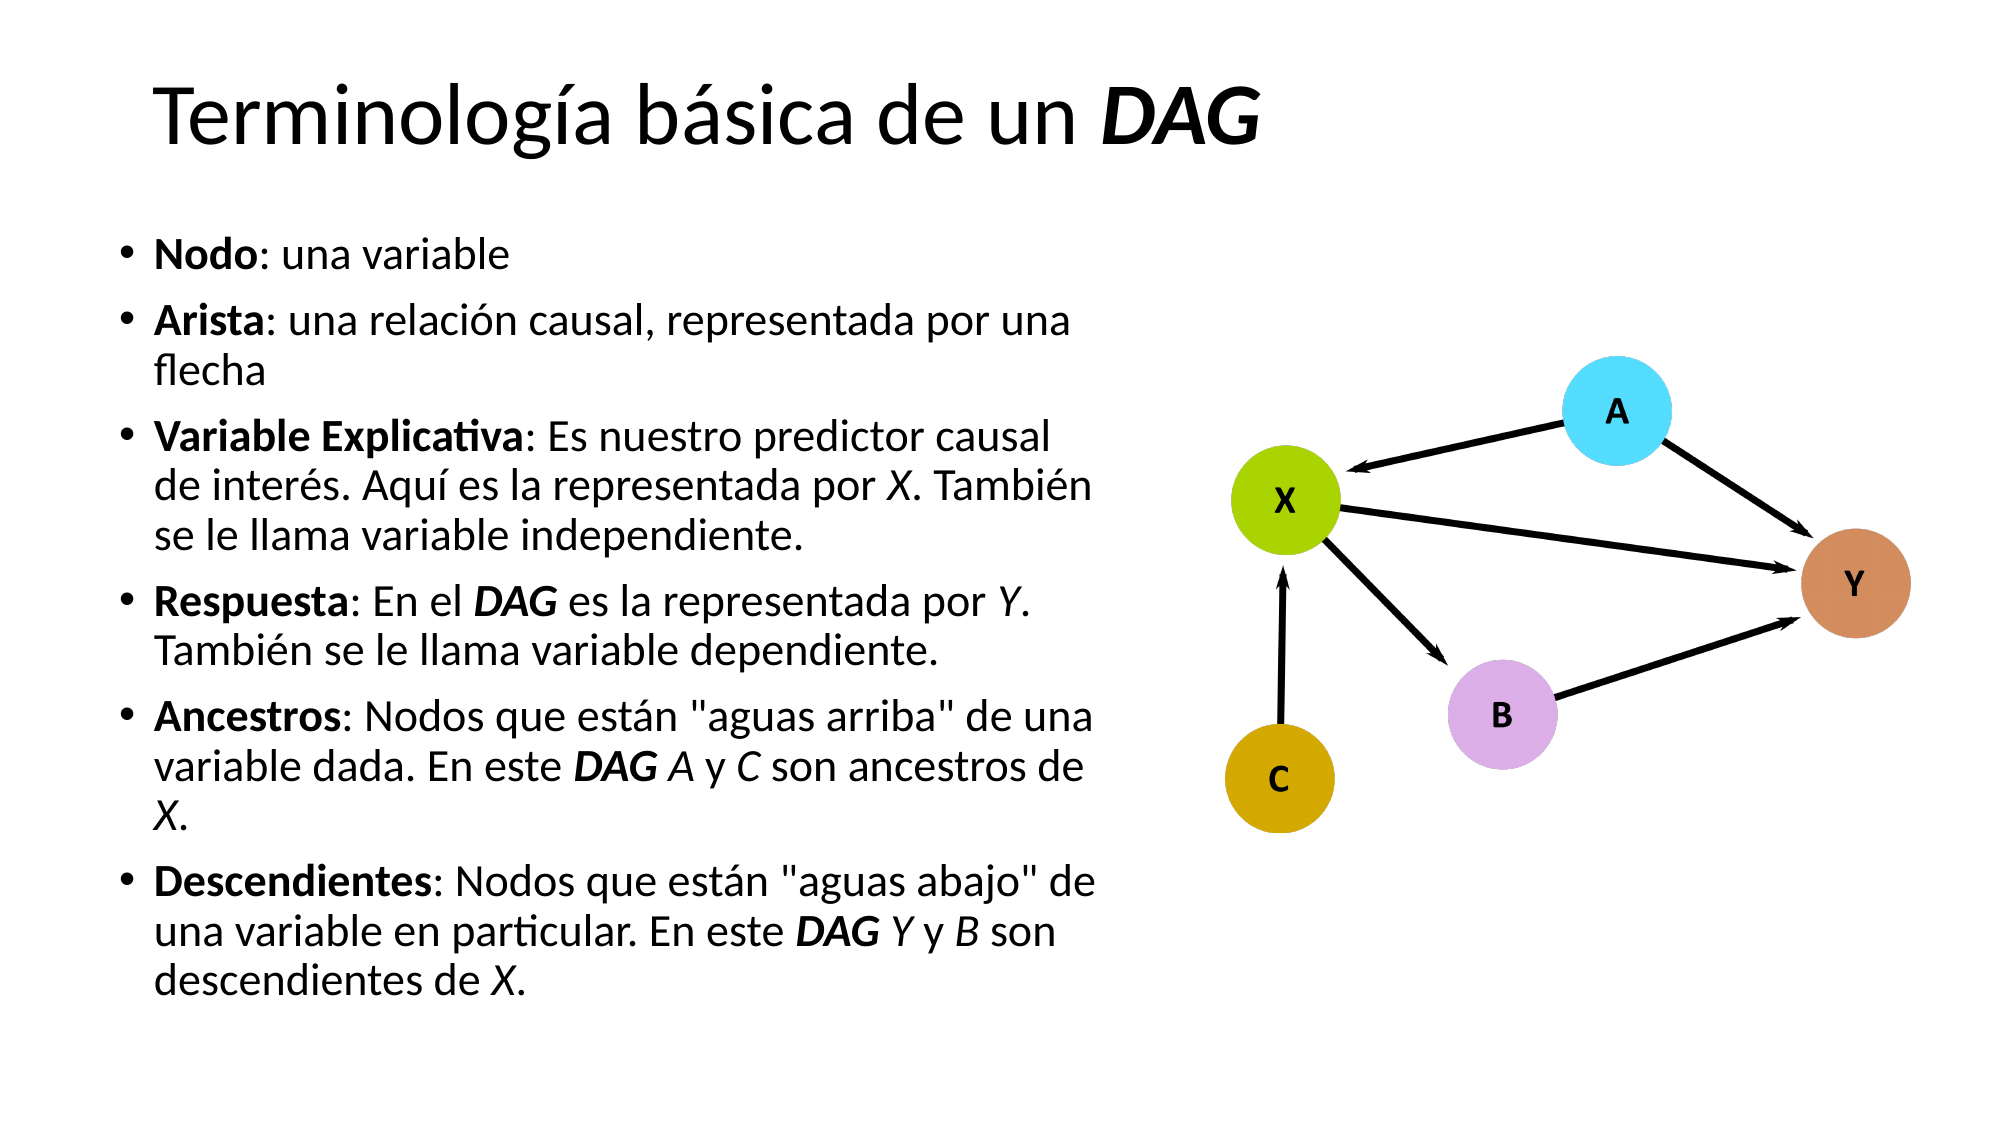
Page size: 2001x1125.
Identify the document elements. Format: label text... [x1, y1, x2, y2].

title Terminología básica de un DAG [137, 59, 1863, 278]
list Nodo: una variable Arista: una relación causal, representada por una flecha Variable Explicativa: Es nuestro predictor causal de interés. Aquí es la representada por X. También se le llama variable independiente. Respuesta: En el DAG es la representada por Y. También se le llama variable dependiente. Ancestros: Nodos que están "aguas arriba" de una variable dada. En este DAG A y C son ancestros de X. Descendientes: Nodos que están "aguas abajo" de una variable en particular. En este DAG Y y B son descendientes de X. [104, 222, 1124, 1014]
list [1225, 355, 1912, 833]
